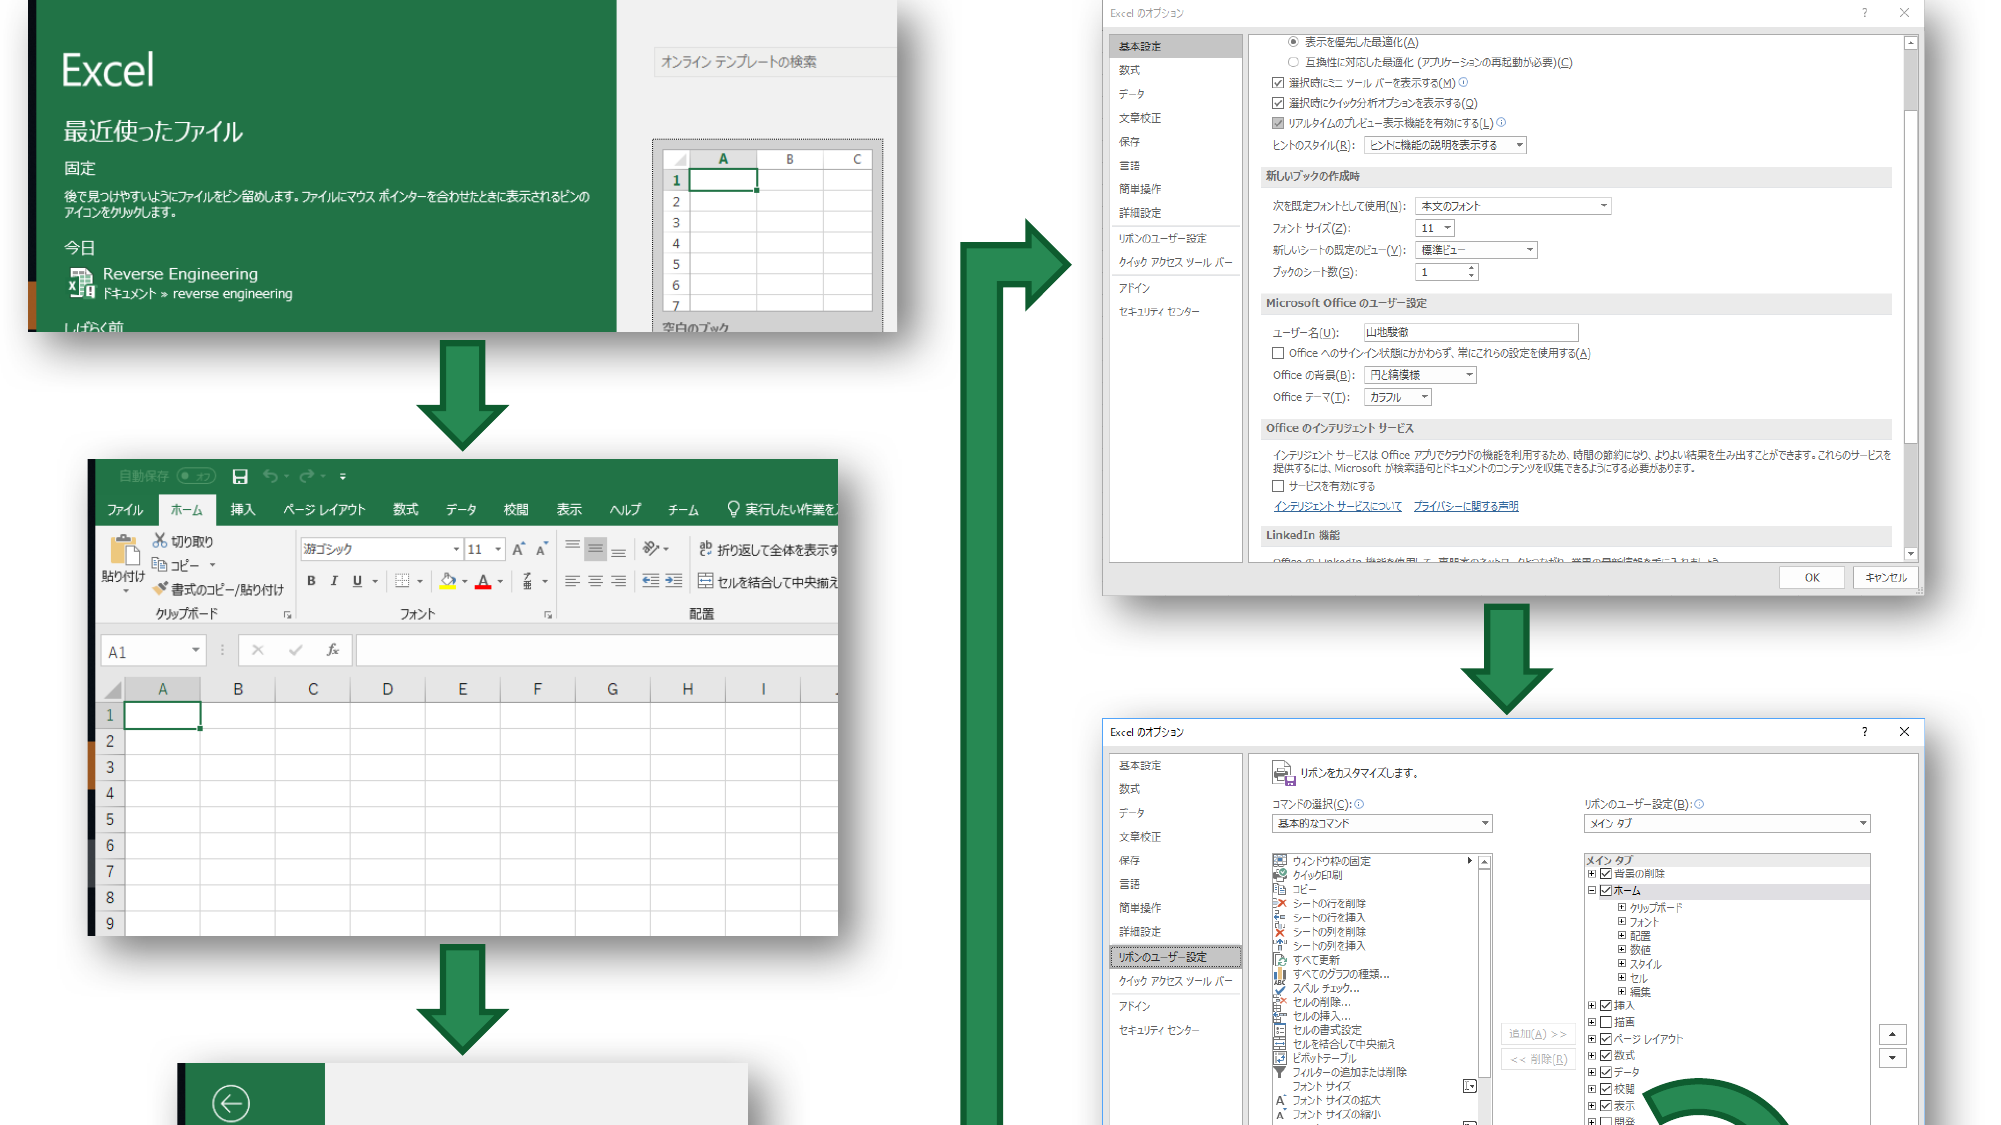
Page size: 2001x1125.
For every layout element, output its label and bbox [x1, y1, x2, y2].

text_box [28, 0, 2000, 1125]
